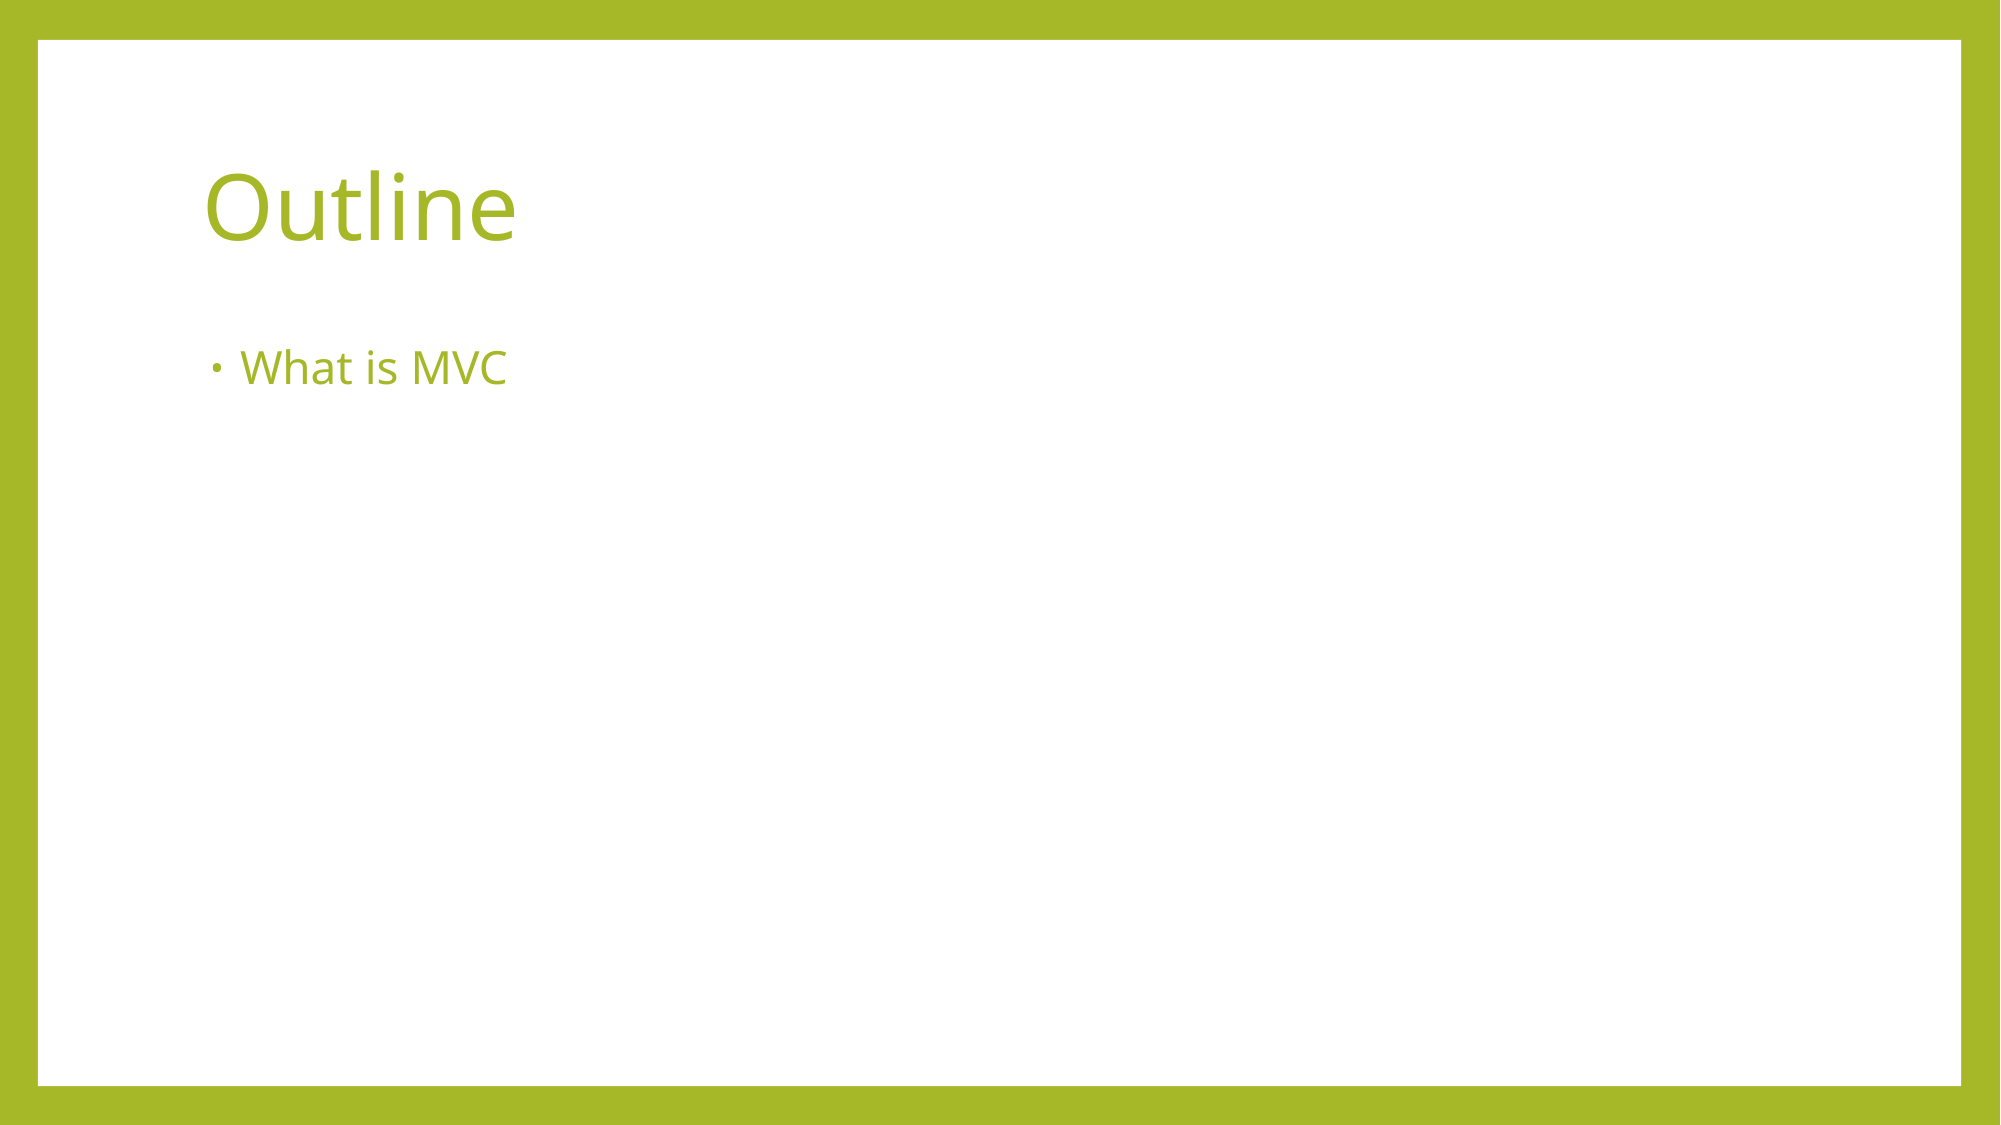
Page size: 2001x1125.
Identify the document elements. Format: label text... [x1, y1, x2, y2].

list What is MVC [187, 337, 1808, 1000]
title Outline [187, 99, 1808, 323]
